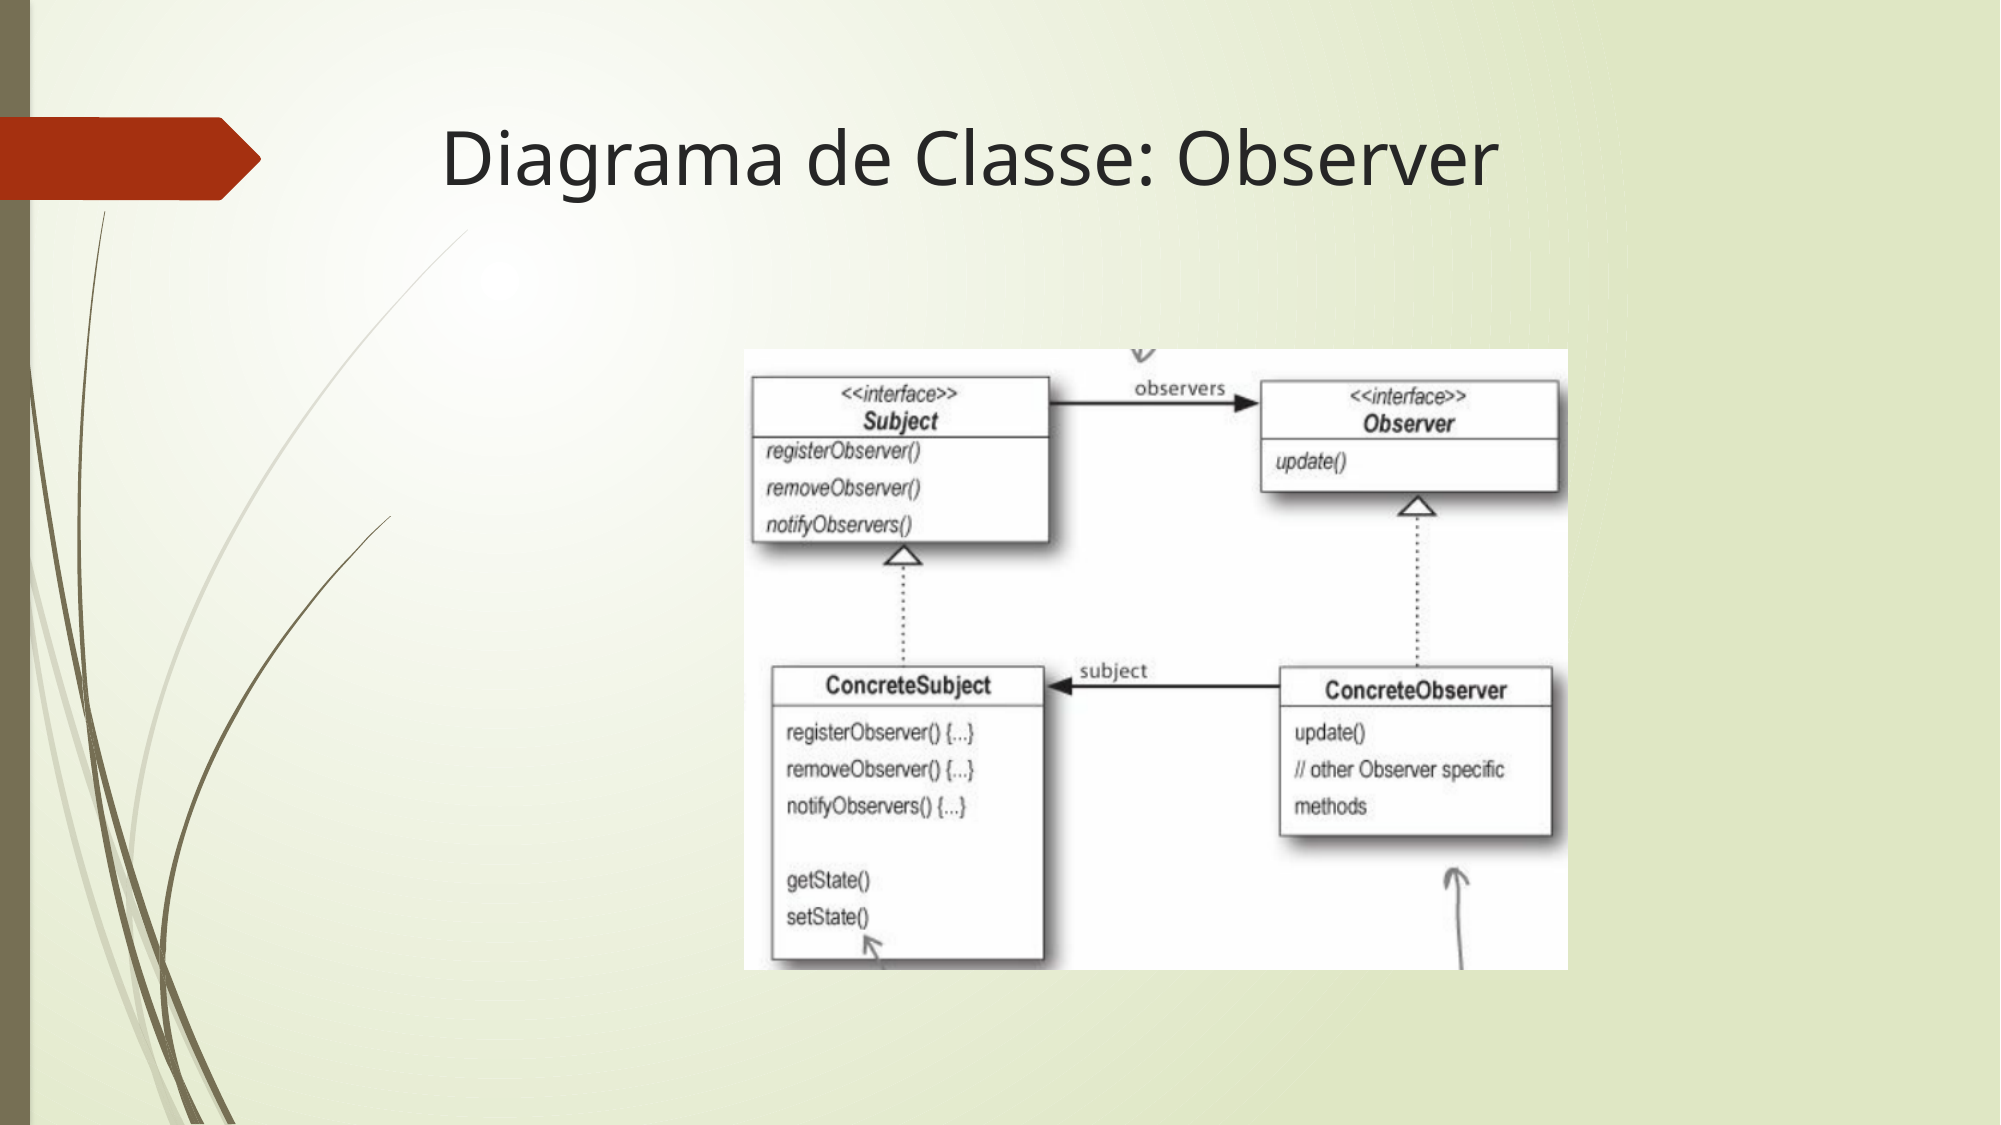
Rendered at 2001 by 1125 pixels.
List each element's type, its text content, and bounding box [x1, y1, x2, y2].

title Diagrama de Classe: Observer [425, 102, 1888, 313]
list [743, 349, 1569, 971]
